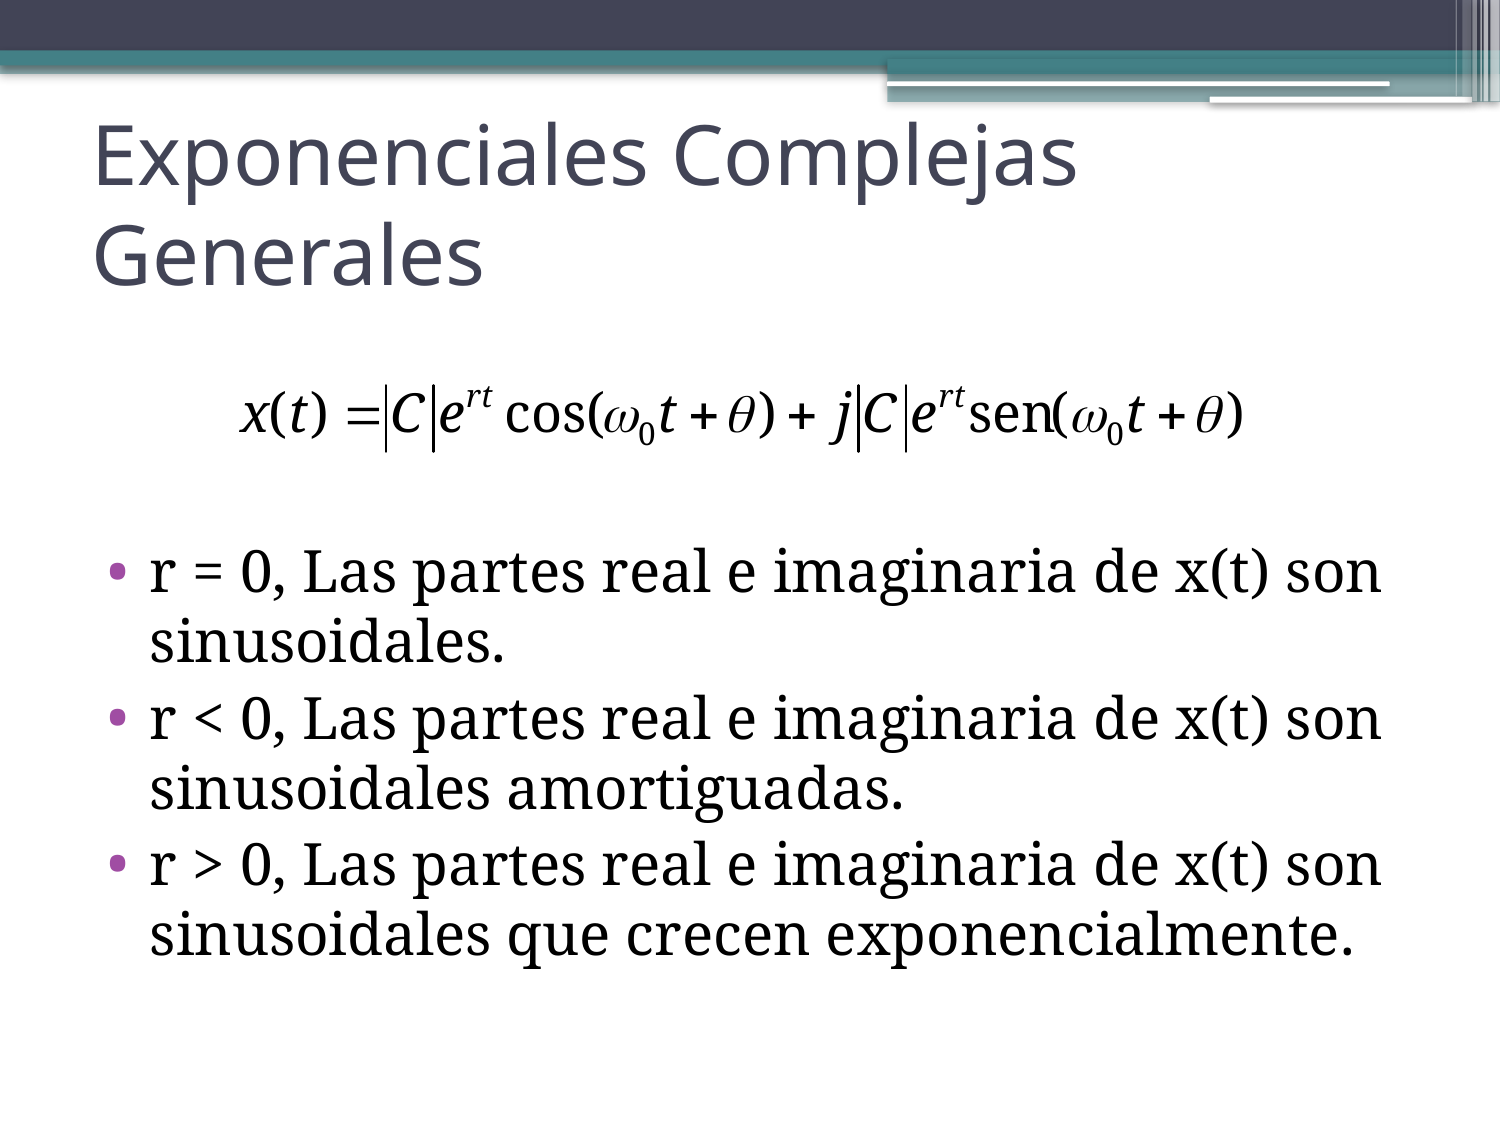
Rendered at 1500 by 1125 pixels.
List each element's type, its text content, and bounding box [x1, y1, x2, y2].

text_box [229, 373, 1256, 464]
list r = 0, Las partes real e imaginaria de x(t) son sinusoidales. r < 0, Las partes real e imaginaria de x(t) son sinusoidales amortiguadas. r > 0, Las partes real e imaginaria de x(t) son sinusoidales que crecen exponencialmente. [74, 526, 1426, 1079]
title Exponenciales Complejas Generales [76, 77, 1428, 327]
